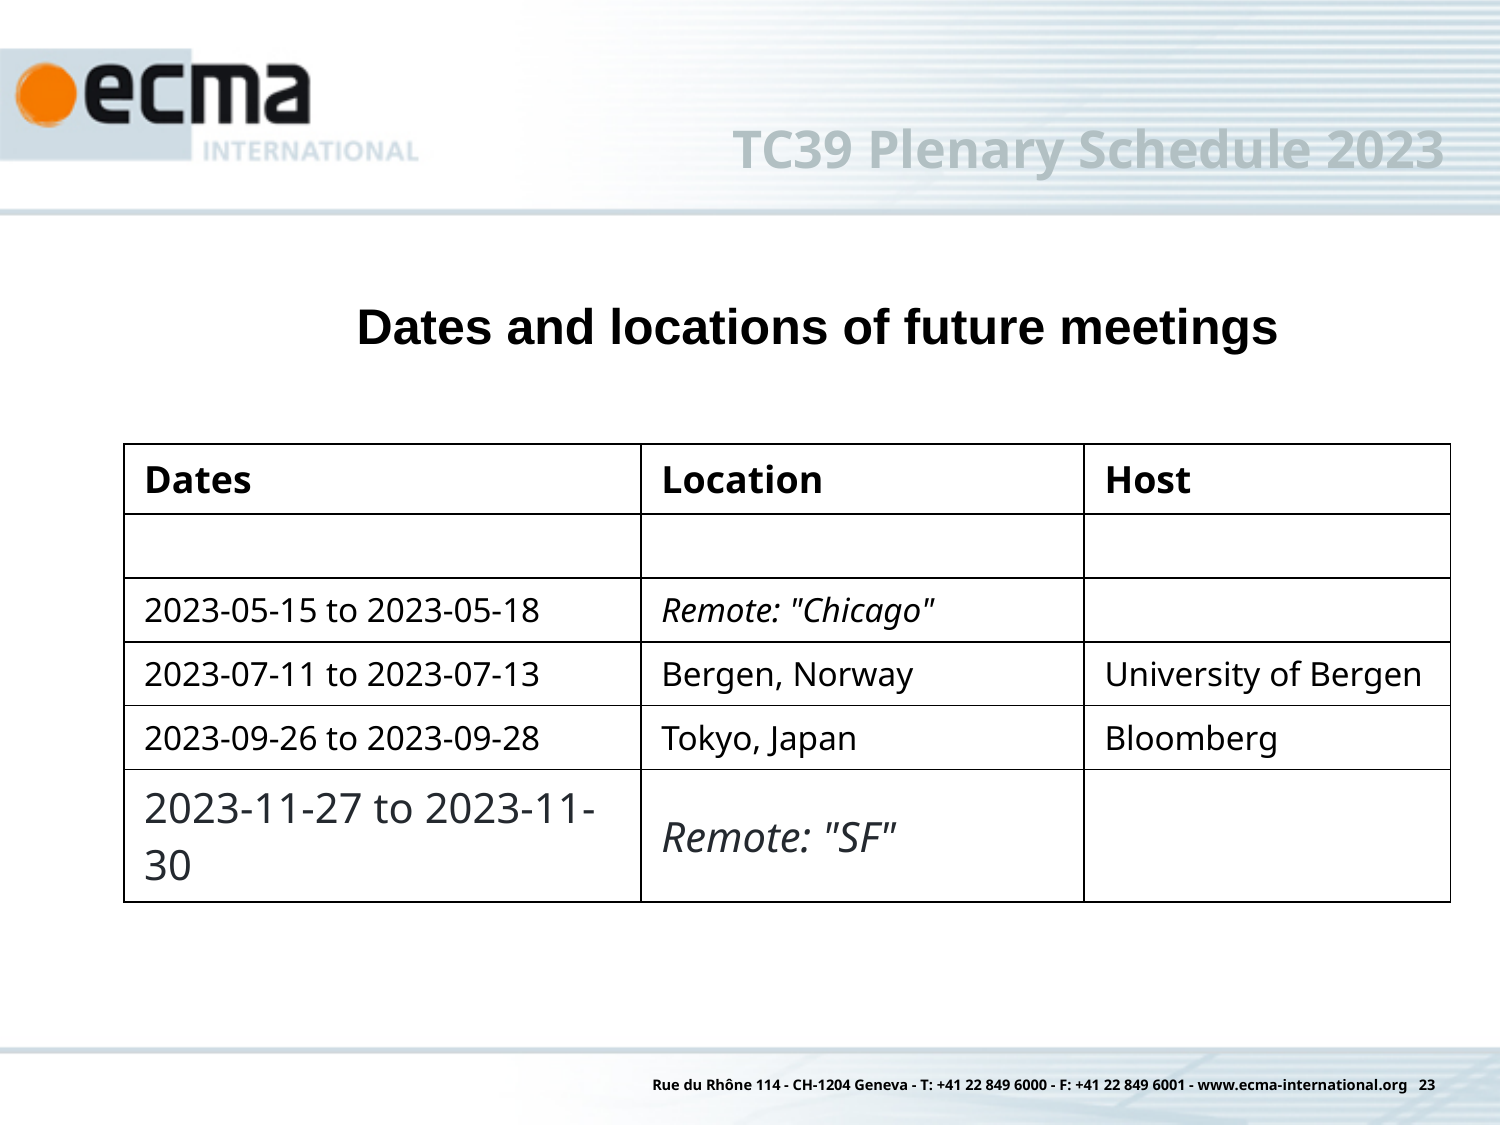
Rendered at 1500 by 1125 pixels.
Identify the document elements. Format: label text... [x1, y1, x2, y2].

table_cell Tokyo, Japan [642, 706, 1083, 769]
table_cell Remote: "Chicago" [642, 579, 1083, 641]
table_cell Bloomberg [1085, 706, 1450, 769]
table_cell University of Bergen [1085, 643, 1450, 705]
table_cell [642, 515, 1083, 577]
table_cell 2023-07-11 to 2023-07-13 [125, 643, 640, 705]
table_header Host [1085, 445, 1450, 513]
table_header Dates [125, 445, 640, 513]
picture [0, 0, 1500, 1125]
title TC39 Plenary Schedule 2023 [502, 41, 1461, 187]
table_cell [1085, 579, 1450, 641]
table_cell [1085, 515, 1450, 577]
table_cell [1085, 770, 1450, 901]
table_cell 2023-05-15 to 2023-05-18 [125, 579, 640, 641]
footer Rue du Rhône 114 - CH-1204 Geneva - T: +41 22 849 6000 - F: +41 22 849 6001 - www.ecma-international.org 23 [314, 1051, 1451, 1104]
table_cell [125, 515, 640, 577]
table_cell 2023-11-27 to 2023-11-30 [125, 770, 640, 901]
table_cell 2023-09-26 to 2023-09-28 [125, 706, 640, 769]
text_box Dates and locations of future meetings [341, 269, 1295, 416]
table_header Location [642, 445, 1083, 513]
table_cell Remote: "SF" [642, 770, 1083, 901]
table_cell Bergen, Norway [642, 643, 1083, 705]
